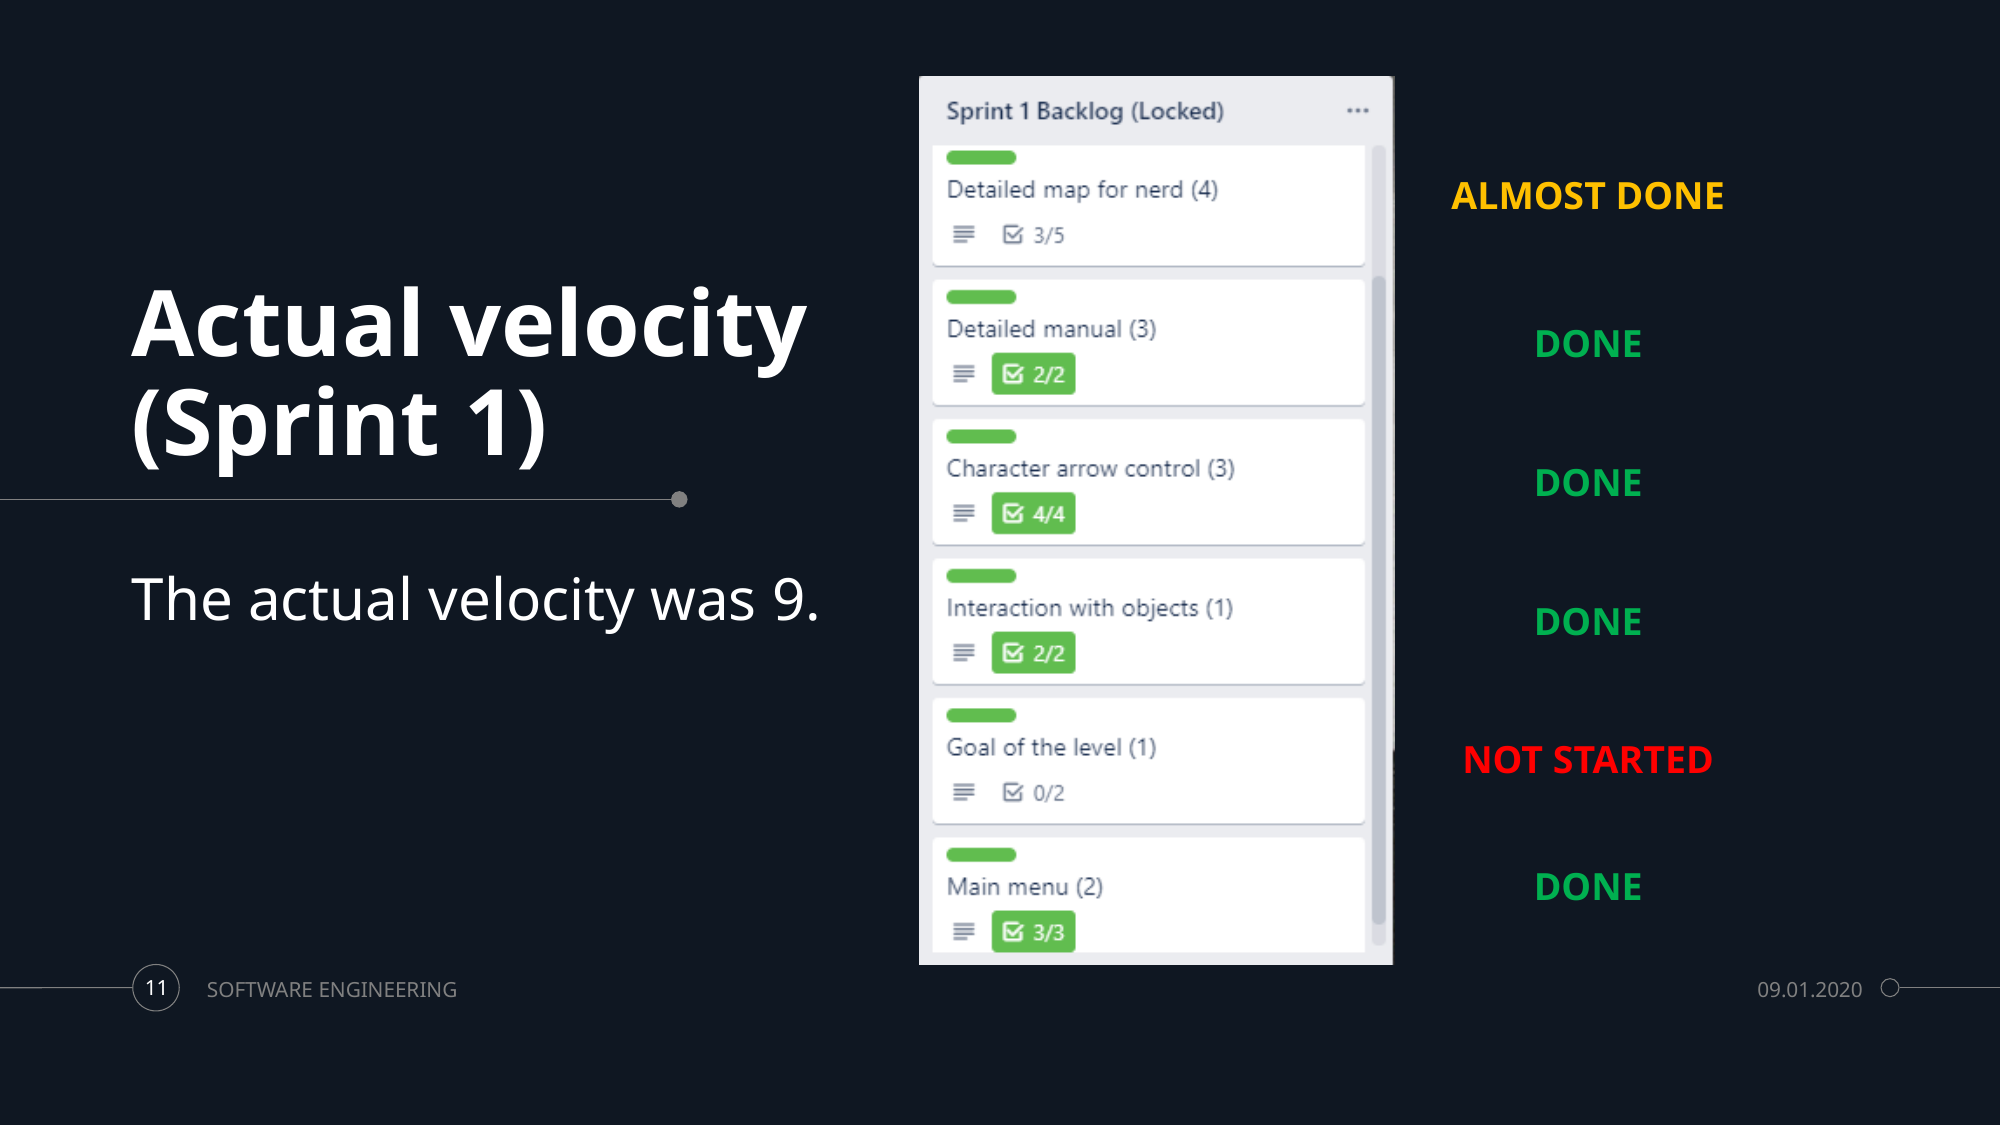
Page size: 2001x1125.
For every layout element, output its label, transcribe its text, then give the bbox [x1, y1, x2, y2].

title Actual velocity (Sprint 1) [131, 342, 919, 475]
text_box DONE [1518, 312, 1658, 373]
text_box The actual velocity was 9. [131, 562, 919, 886]
text_box NOT STARTED [1447, 728, 1729, 789]
slide_number 11 [127, 964, 186, 1014]
footer SOFTWARE ENGINEERING [191, 964, 671, 1014]
picture [919, 76, 1395, 965]
text_box ALMOST DONE [1436, 164, 1740, 225]
text_box DONE [1518, 855, 1658, 916]
text_box DONE [1518, 590, 1658, 651]
text_box DONE [1518, 451, 1658, 512]
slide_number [1643, 964, 1863, 1014]
